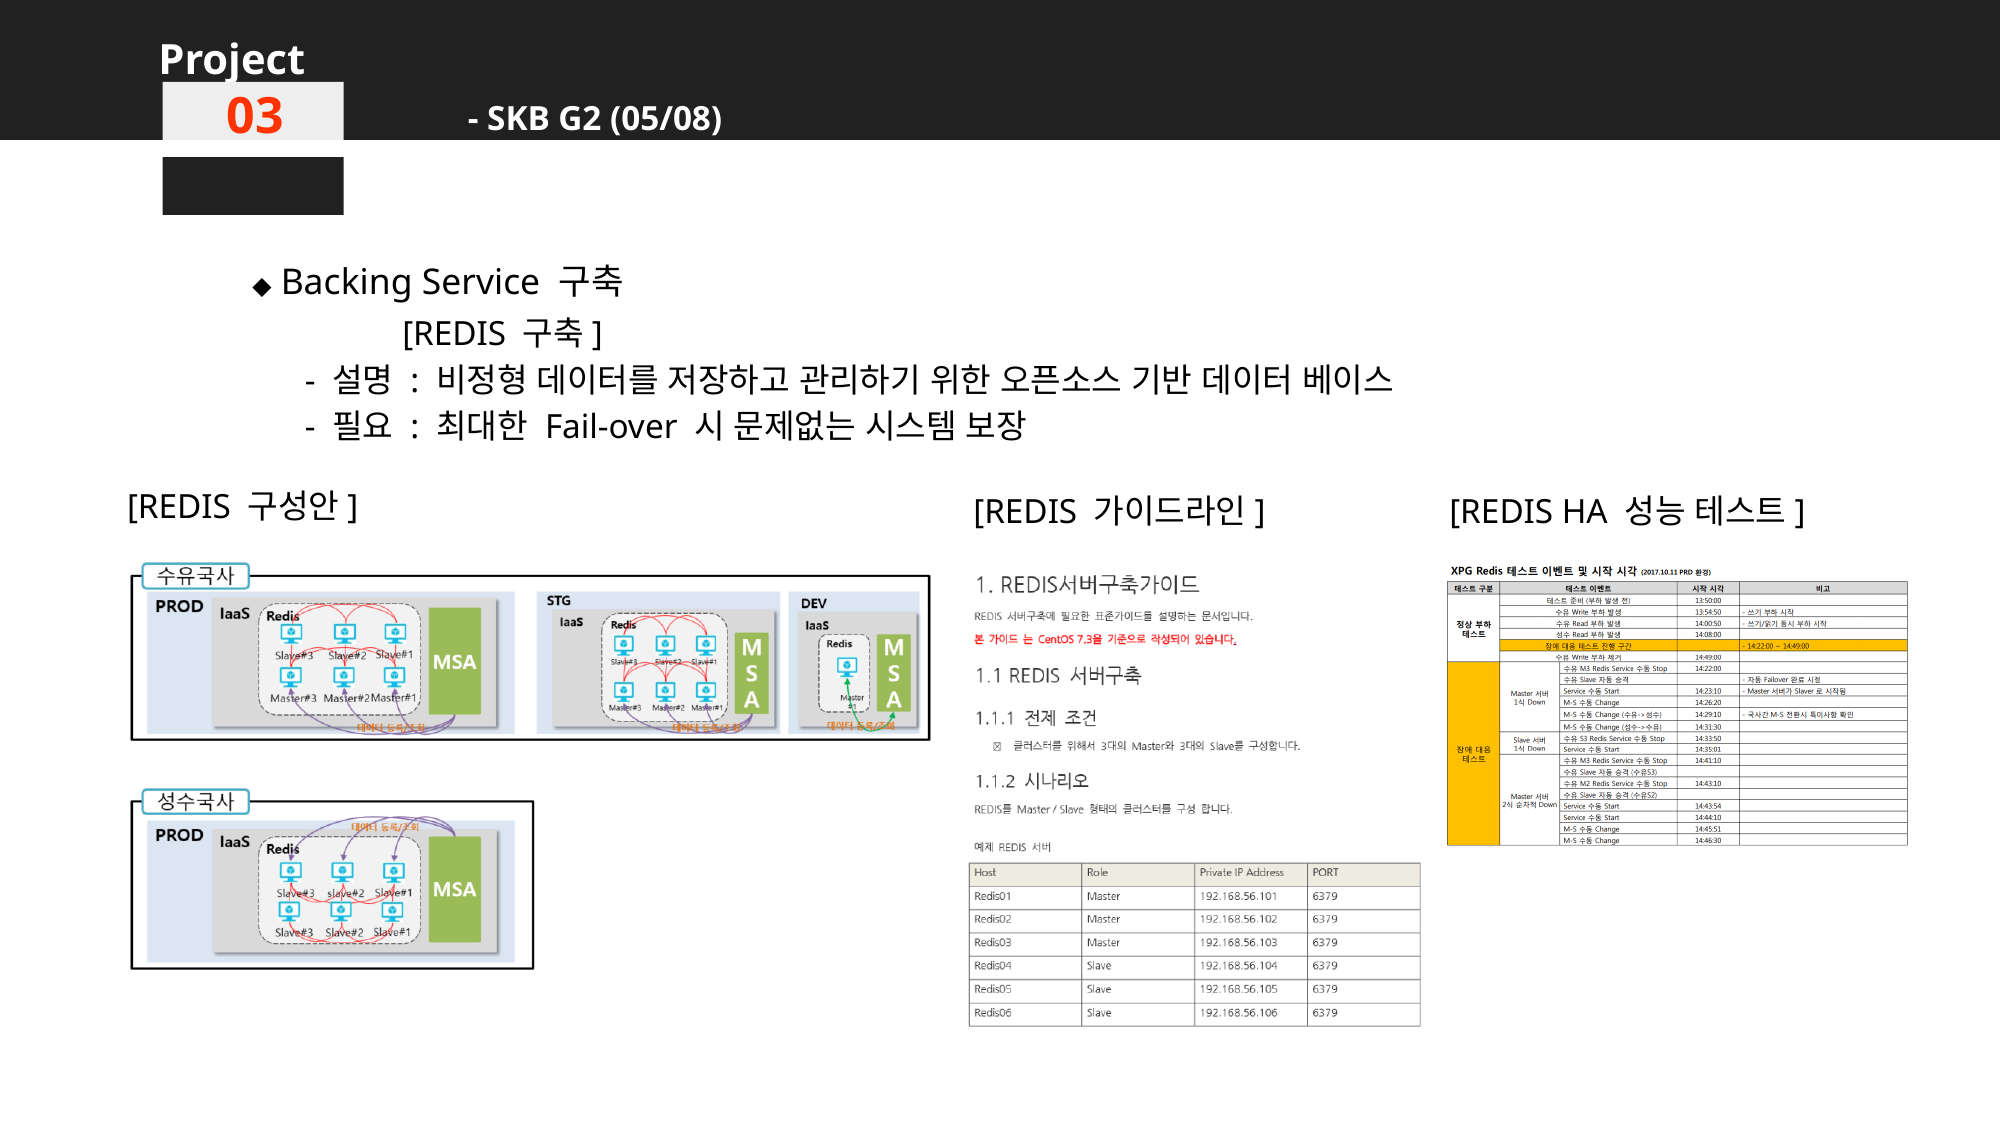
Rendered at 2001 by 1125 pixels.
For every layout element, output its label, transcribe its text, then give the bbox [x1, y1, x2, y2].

text_box - SKB G2 (05/08) [453, 69, 1245, 145]
picture [119, 548, 942, 971]
text_box 03 [211, 75, 299, 151]
text_box [0, 0, 161, 141]
text_box [299, 81, 345, 141]
text_box [161, 156, 345, 216]
text_box [REDIS HA 성능 테스트] [1359, 482, 1821, 538]
picture [956, 561, 1909, 1036]
text_box [REDIS 가이드라인] [883, 482, 1281, 538]
text_box [161, 81, 211, 141]
text_box ◆ Backing Service 구축 [REDIS 구축] - 설명 : 비정형 데이터를 저장하고 관리하기 위한 오픈소스 기반 데이터 베이스 - 필요 : 최대한 Fail-over 시 문제없는 시스템 보장 [162, 251, 1899, 453]
text_box [321, 0, 2000, 141]
text_box [REDIS 구성안] [37, 477, 373, 533]
text_box Project [143, 0, 321, 91]
